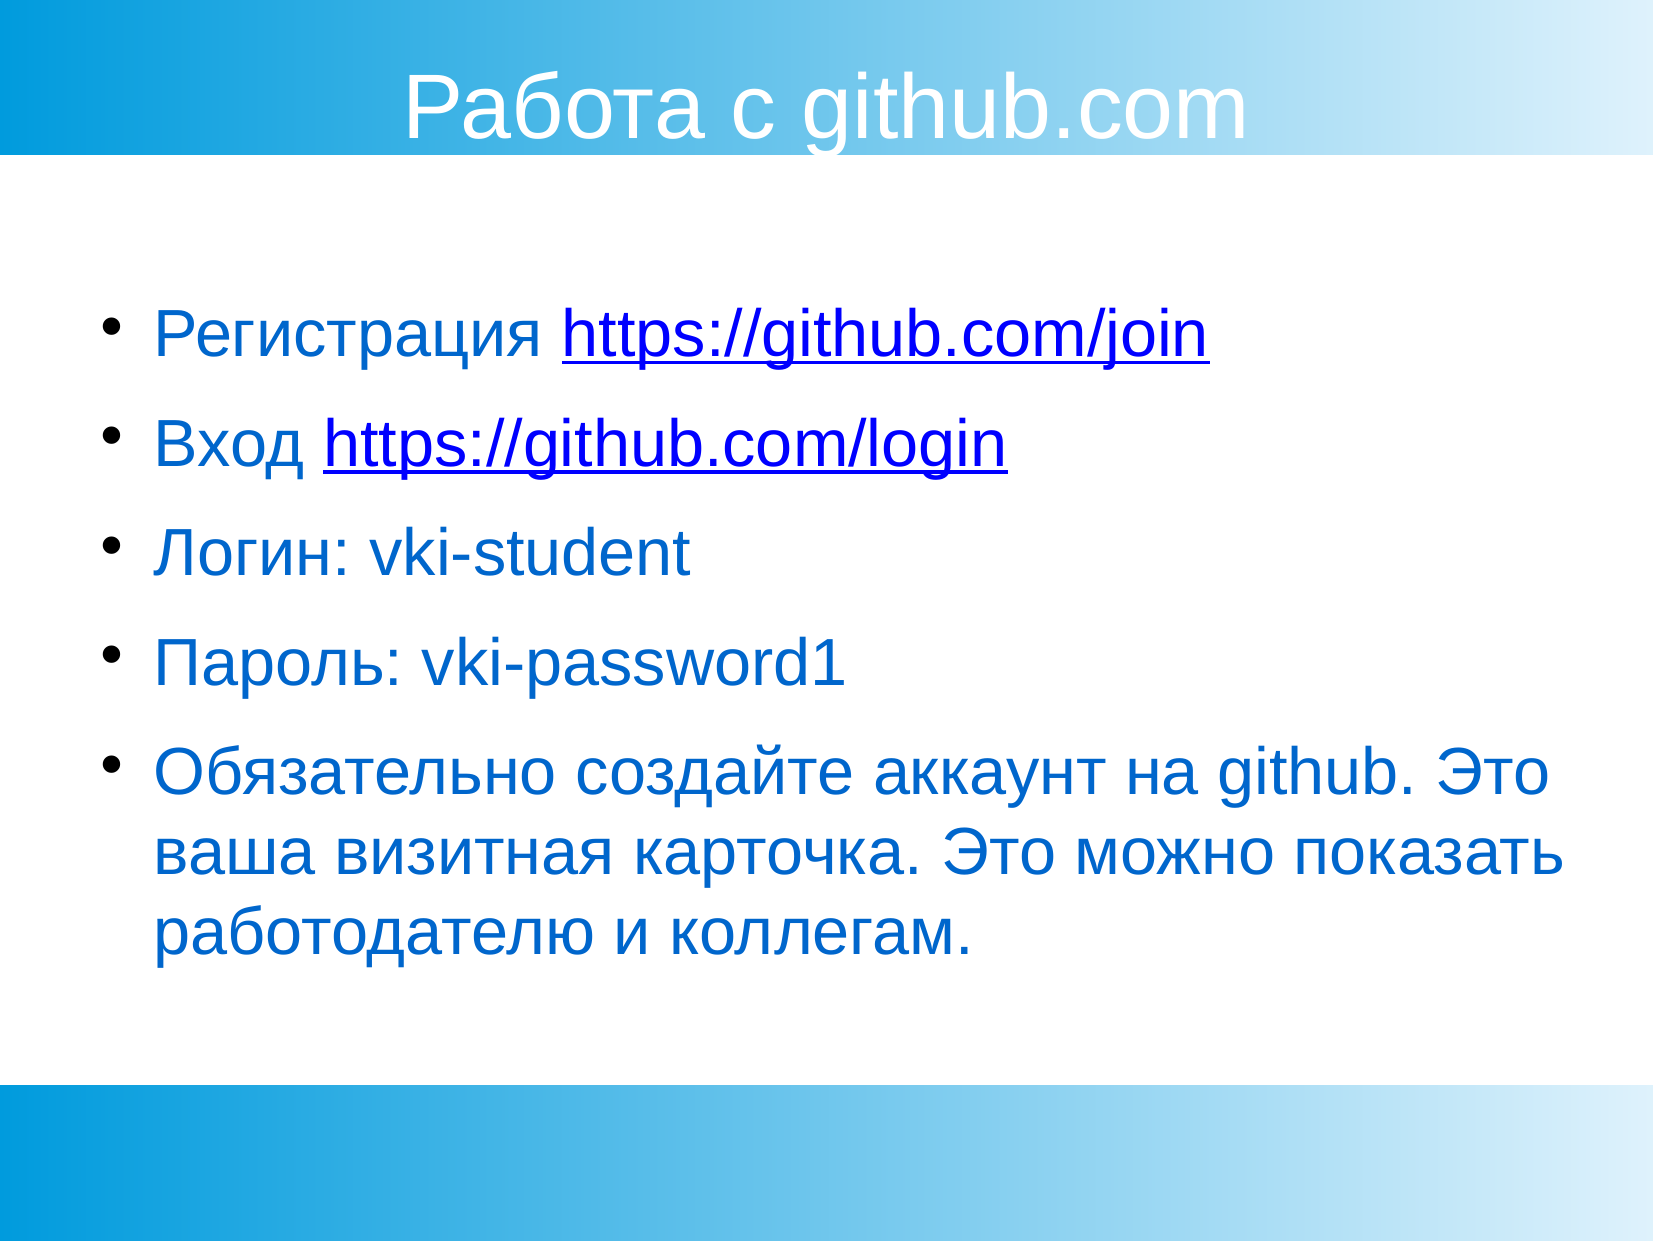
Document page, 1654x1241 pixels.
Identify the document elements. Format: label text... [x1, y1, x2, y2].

text_box Работа с github.com [82, 46, 1571, 157]
text_box Регистрация https://github.com/join Вход https://github.com/login Логин: vki-student Пароль: vki-password1 Обязательно создайте аккаунт на github. Это ваша визитная карточка. Это можно показать работодателю и коллегам. [82, 290, 1571, 1010]
